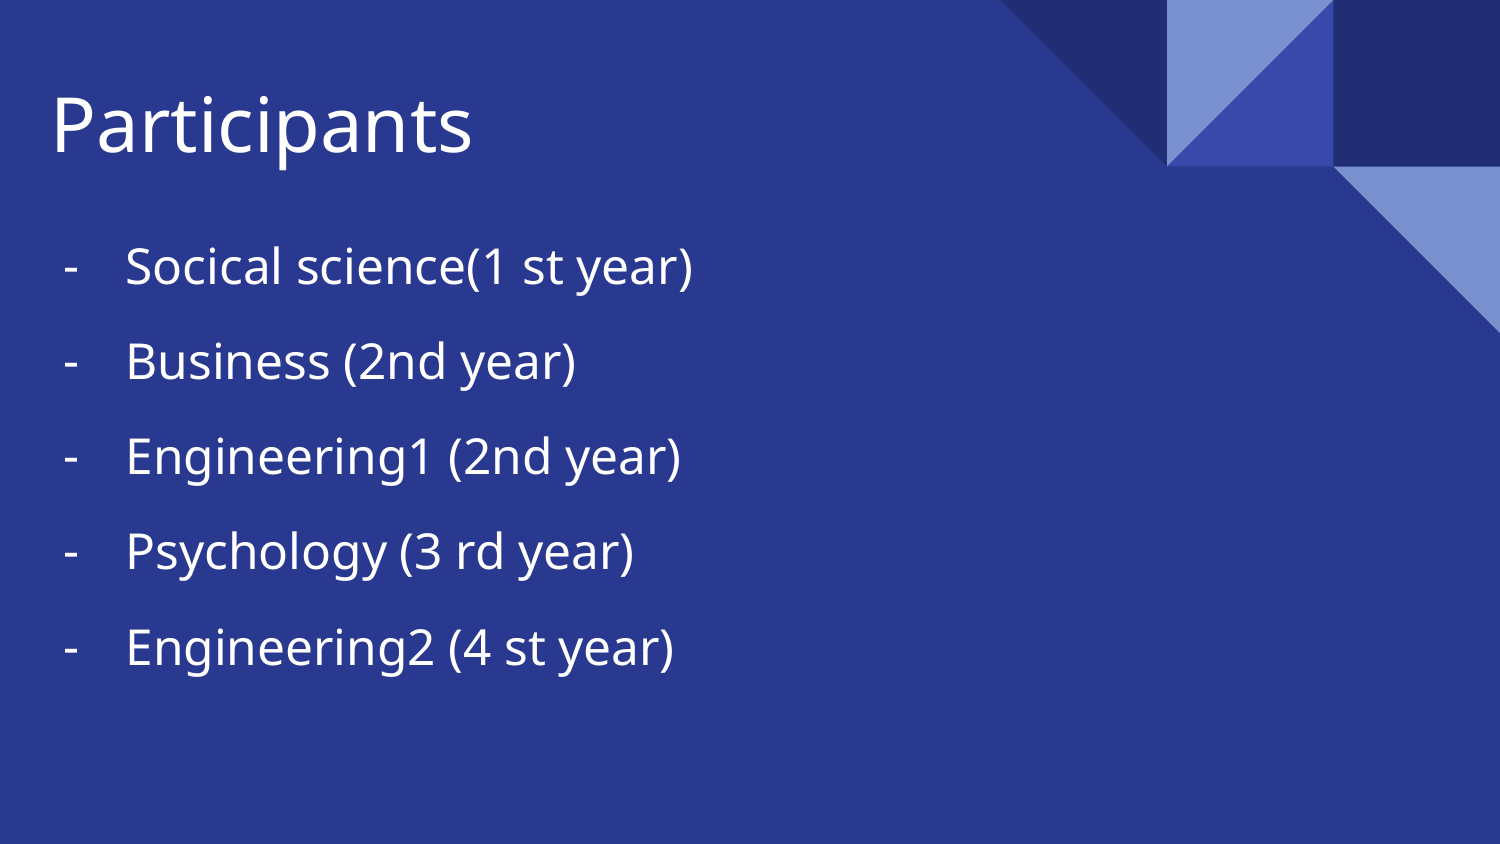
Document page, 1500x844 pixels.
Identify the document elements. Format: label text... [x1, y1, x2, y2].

subtitle Socical science(1 st year) Business (2nd year) Engineering1 (2nd year) Psychology (3 rd year) Engineering2 (4 st year) [35, 231, 1385, 808]
title Participants [35, 46, 1385, 183]
